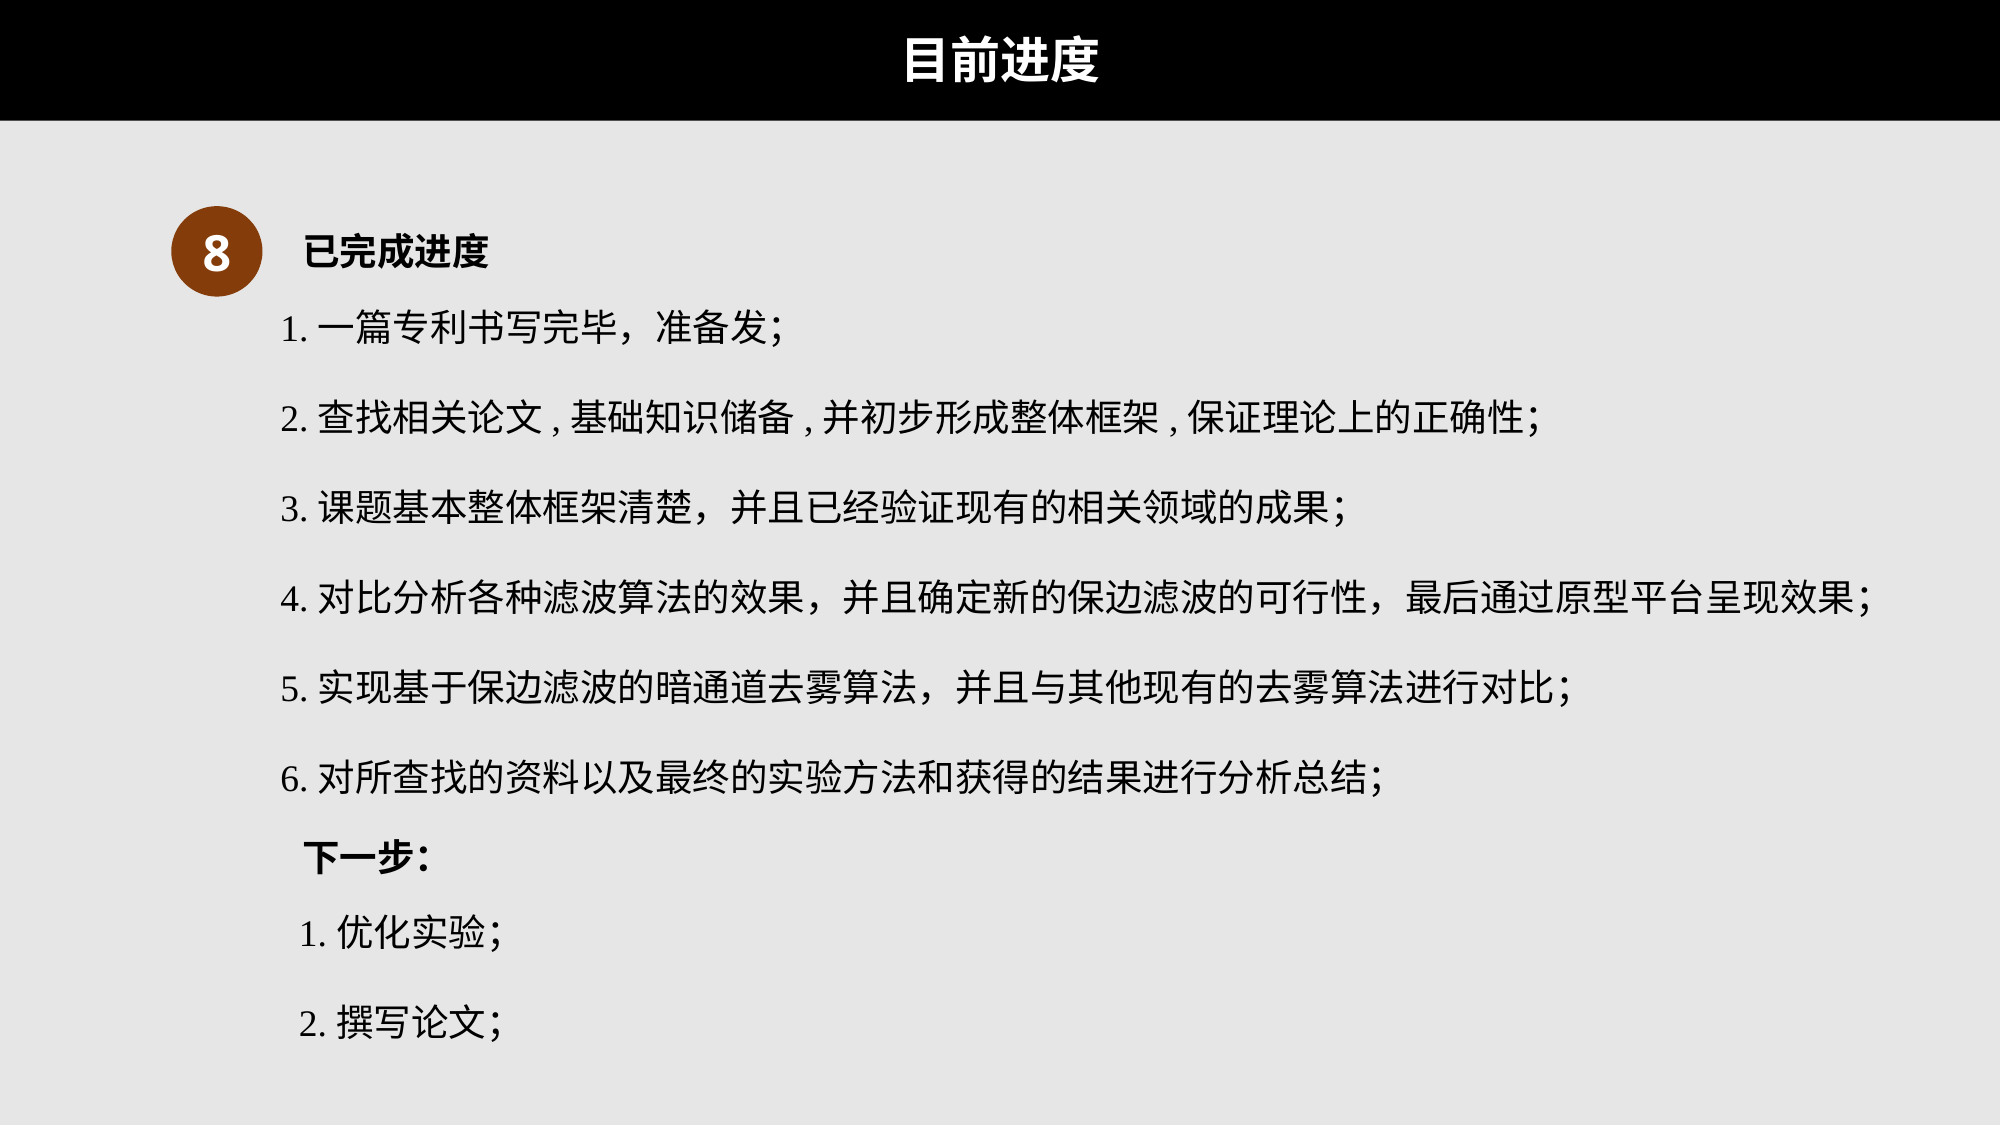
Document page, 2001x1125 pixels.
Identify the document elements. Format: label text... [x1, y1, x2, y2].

title 目前进度 [855, 23, 1145, 103]
text_box 下一步： [287, 826, 553, 887]
text_box 8 [170, 205, 264, 298]
text_box 已完成进度 [287, 221, 553, 281]
text_box 1.优化实验； 2.撰写论文； [284, 901, 539, 1052]
text_box 1.一篇专利书写完毕，准备发； 2.查找相关论文,基础知识储备,并初步形成整体框架,保证理论上的正确性； 3.课题基本整体框架清楚，并且已经验证现有的相关领域的成果； 4.对比分析各种滤波算法的效果，并且确定新的保边滤波的可行性，最后通过原型平台呈现效果； 5.实现基于保边滤波的暗通道去雾算法，并且与其他现有的去雾算法进行对比； 6.对所查找的资料以及最终的实验方法和获得的结果进行分析总结； [265, 296, 1908, 807]
